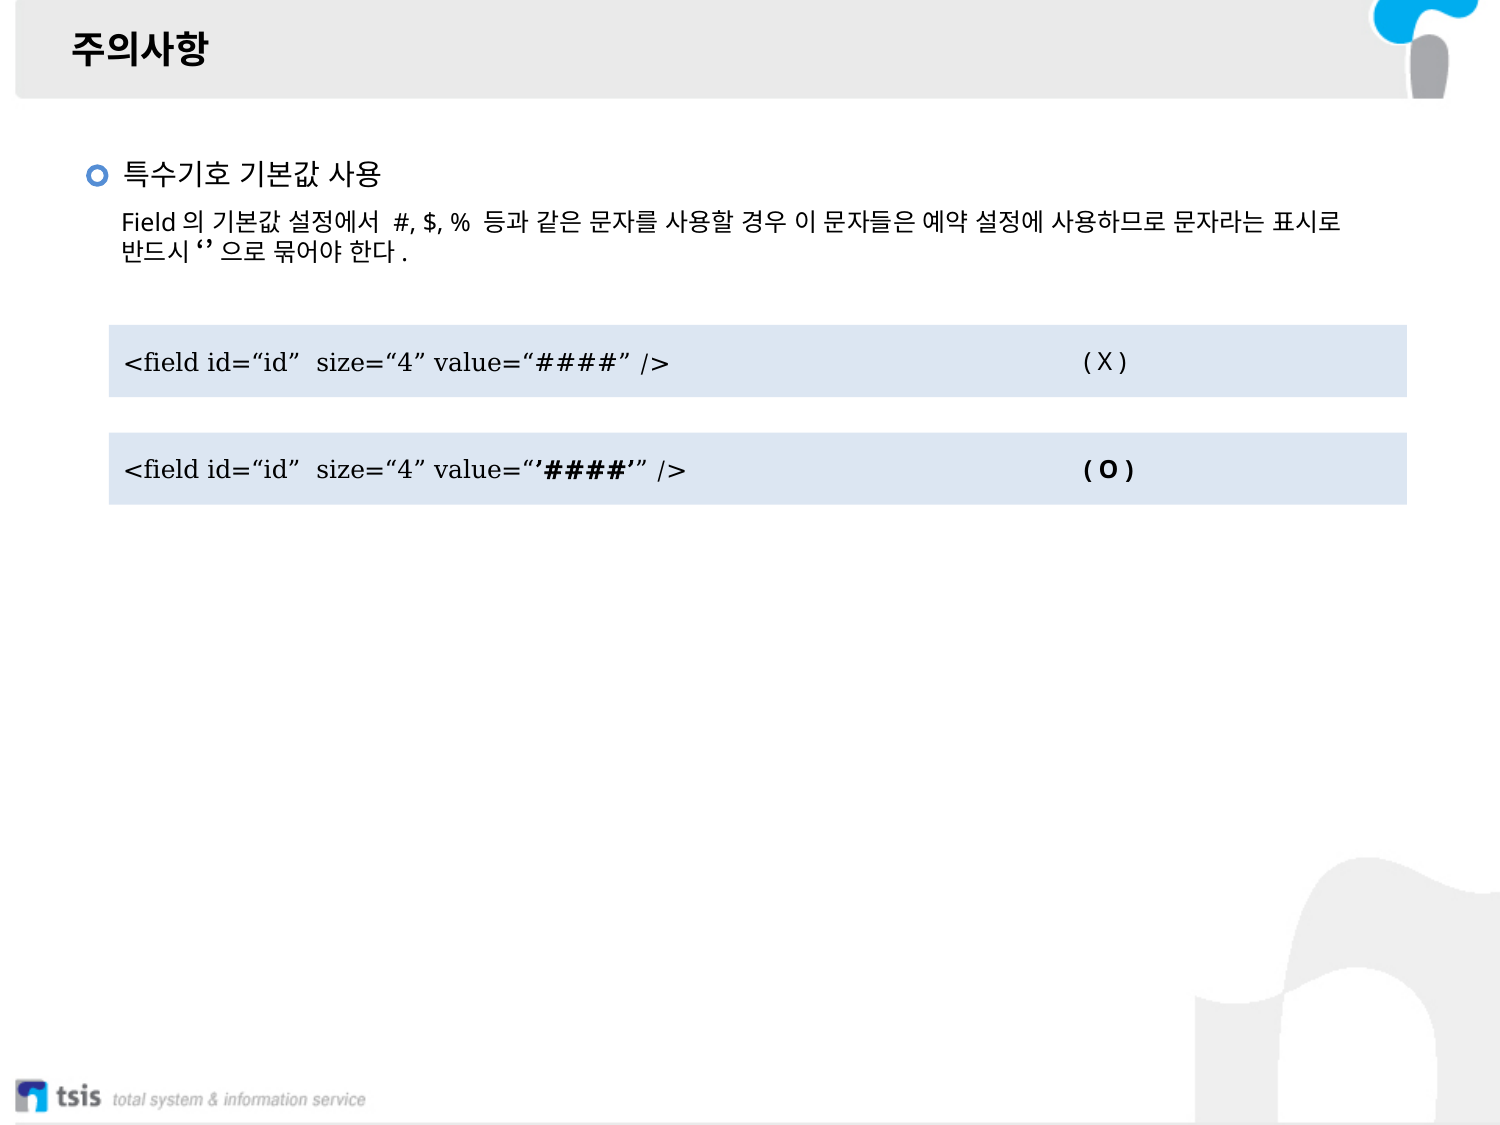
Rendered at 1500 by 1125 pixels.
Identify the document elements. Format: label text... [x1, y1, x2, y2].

text_box ( O ) [1068, 445, 1407, 491]
text_box 주의사항 [57, 19, 1407, 79]
text_box [86, 164, 108, 187]
picture [0, 0, 1500, 1125]
text_box Field의 기본값 설정에서 #, $, % 등과 같은 문자를 사용할 경우 이 문자들은 예약 설정에 사용하므로 문자라는 표시로 반드시 ‘’ 으로 묶어야 한다. [106, 199, 1407, 275]
text_box <field id=“id” size=“4” value=“’####’” /> [108, 432, 1407, 505]
text_box ( X ) [1068, 338, 1407, 383]
text_box 특수기호 기본값 사용 [108, 148, 1459, 199]
text_box <field id=“id” size=“4” value=“####” /> [108, 324, 1407, 398]
